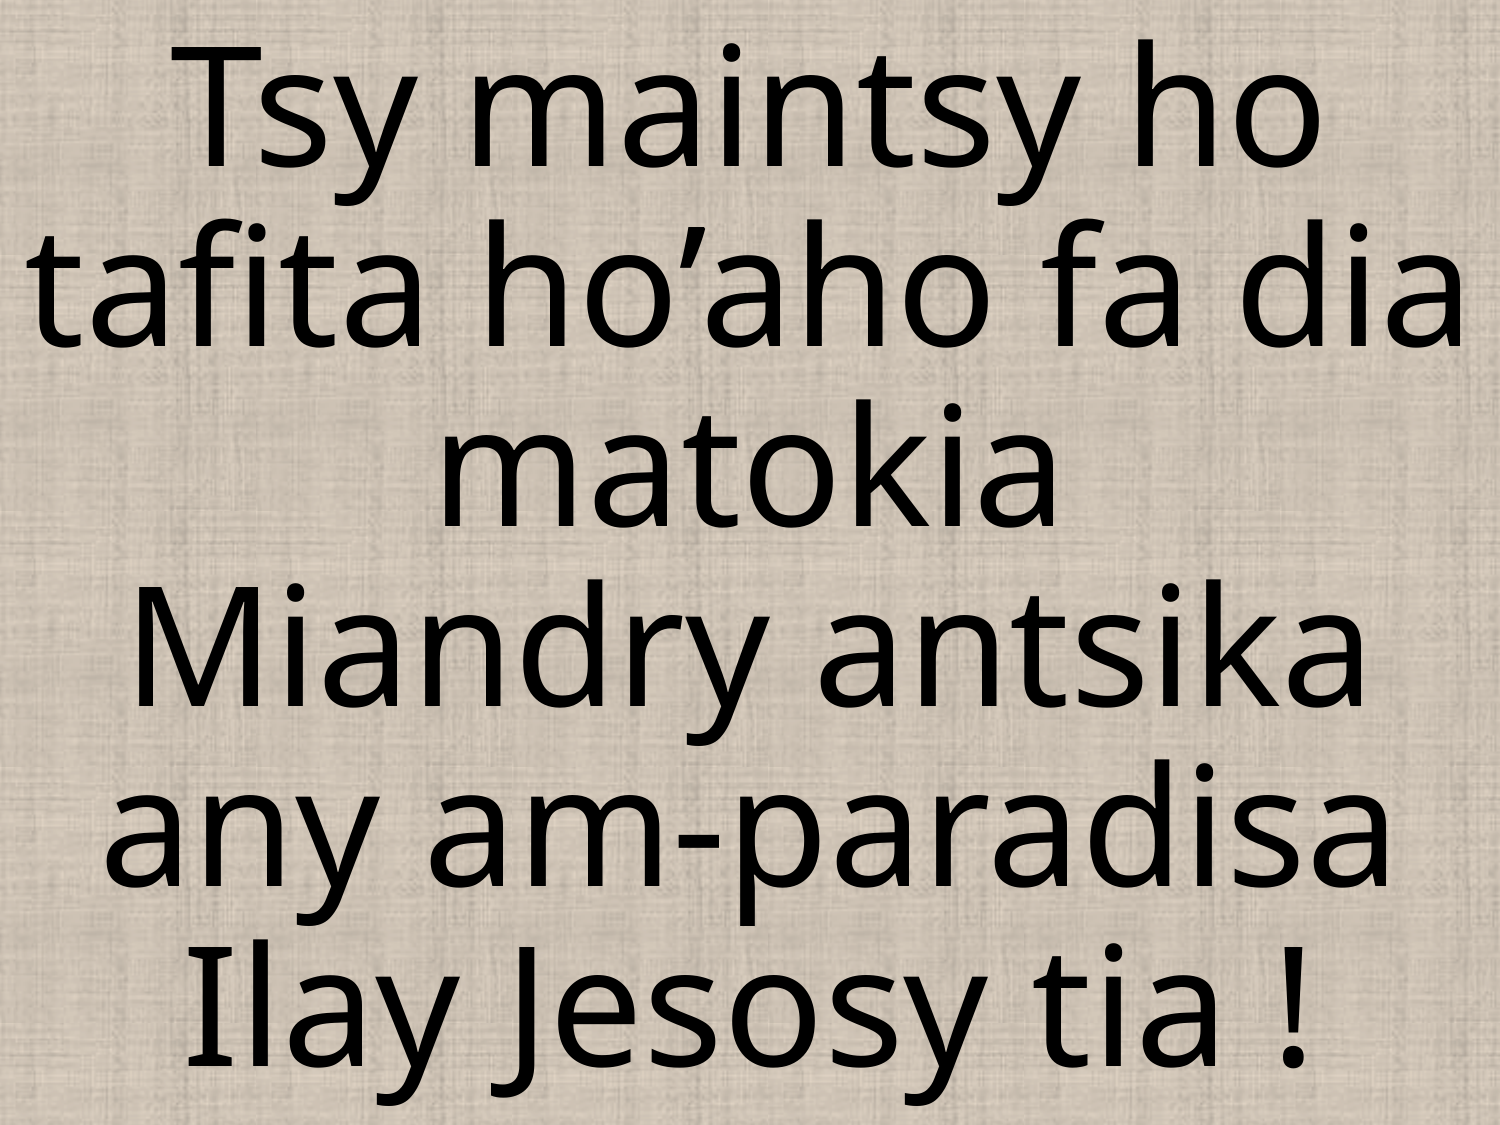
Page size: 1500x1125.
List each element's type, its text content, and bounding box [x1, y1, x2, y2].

title Tsy maintsy ho tafita ho’aho fa dia matokia Miandry antsika any am-paradisa Ilay Jesosy tia ! [0, 0, 1500, 1125]
